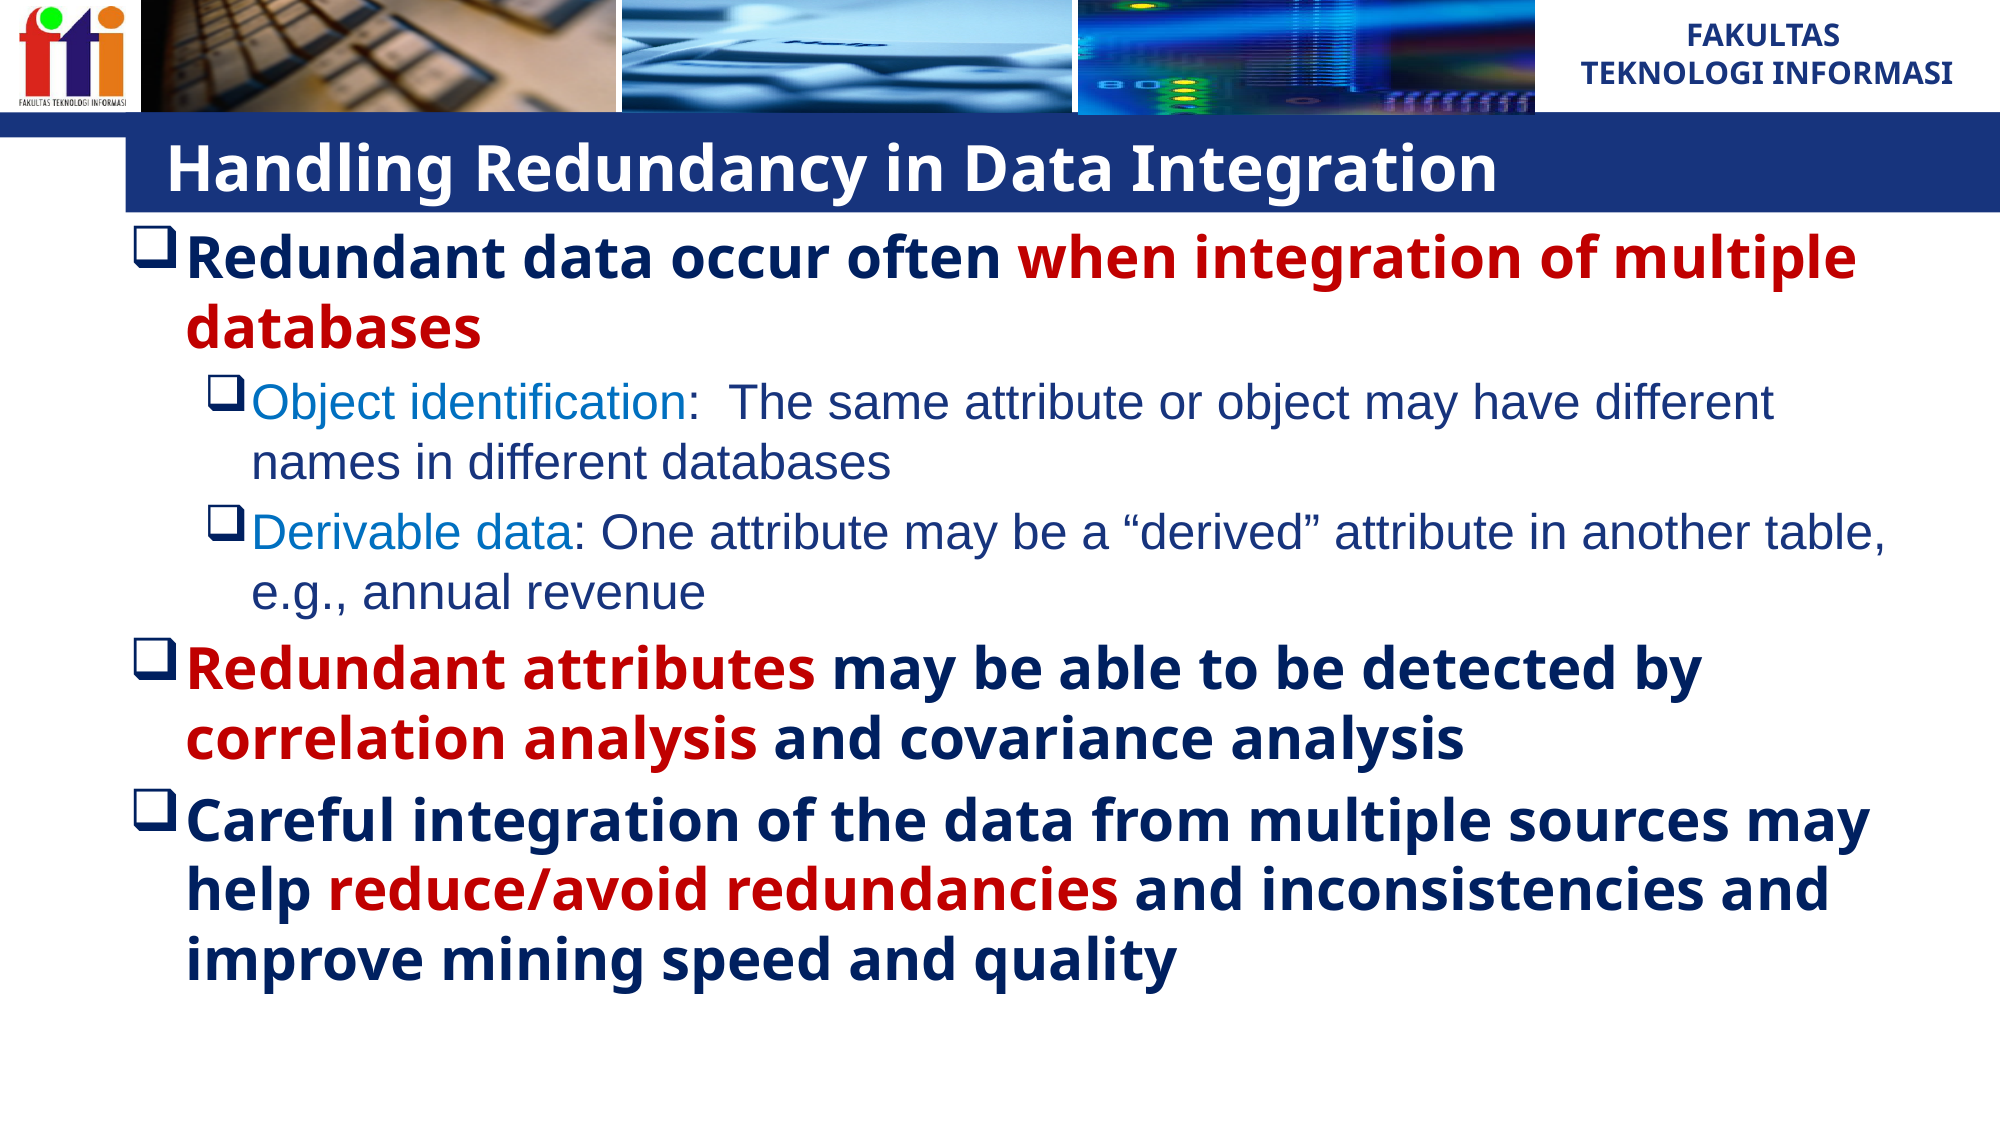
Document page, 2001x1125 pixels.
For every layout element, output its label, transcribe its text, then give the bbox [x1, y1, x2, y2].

title Handling Redundancy in Data Integration [149, 119, 1934, 213]
picture [19, 6, 126, 106]
list Redundant data occur often when integration of multiple databases Object identification: The same attribute or object may have different names in different databases Derivable data: One attribute may be a “derived” attribute in another table, e.g., annual revenue Redundant attributes may be able to be detected by correlation analysis and covariance analysis Careful integration of the data from multiple sources may help reduce/avoid redundancies and inconsistencies and improve mining speed and quality [113, 212, 1910, 1101]
picture [622, 0, 1072, 113]
picture [141, 0, 616, 112]
picture [1078, 0, 1535, 115]
